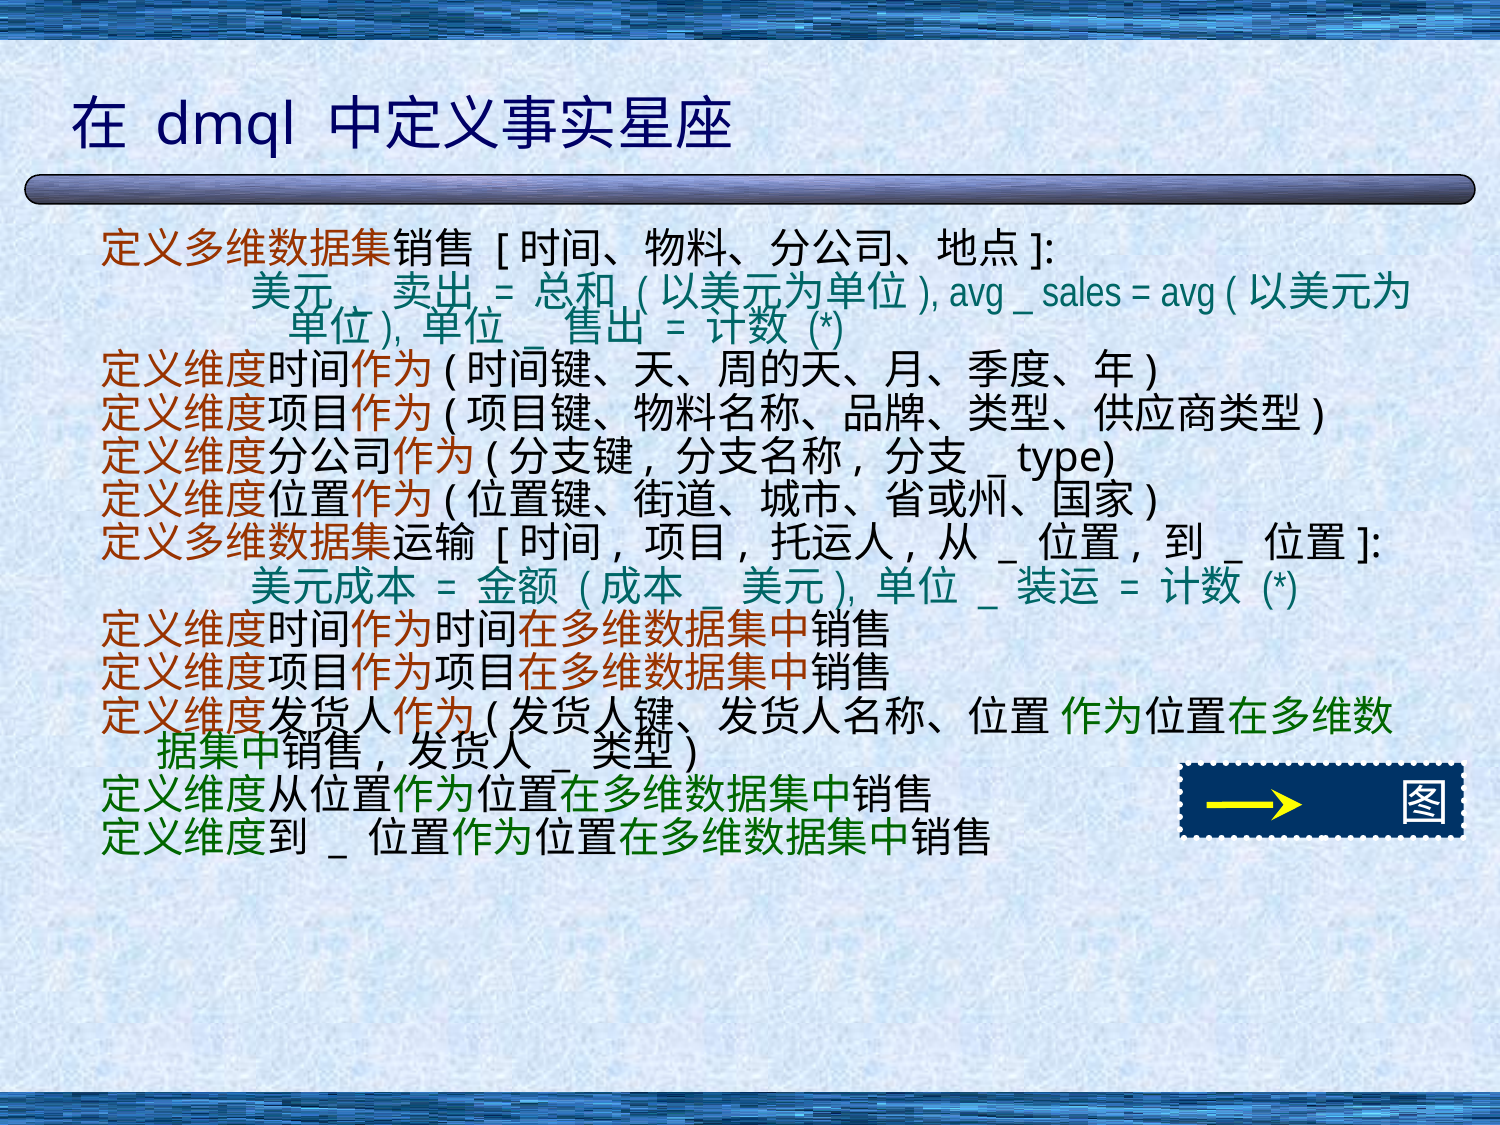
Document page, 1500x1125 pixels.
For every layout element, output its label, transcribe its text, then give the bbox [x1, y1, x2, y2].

text_box [1281, 794, 1303, 816]
text_box 图 [1436, 762, 1464, 838]
title 在 dmql 中定义事实星座 [55, 26, 1381, 165]
list 定义多维数据集销售 [时间、物料、分公司、地点]: 美元 _ 卖出 = 总和 (以美元为单位), avg _ sales = avg (以美元为单位), 单位 _ 售出 = 计数 (*) 定义维度时间作为(时间键、天、周的天、月、季度、年) 定义维度项目作为(项目键、物料名称、品牌、类型、供应商类型) 定义维度分公司作为(分支键, 分支名称, 分支 _ type) 定义维度位置作为(位置键、街道、城市、省或州、国家) 定义多维数据集运输 [时间, 项目, 托运人, 从 _ 位置, 到 _ 位置]: 美元成本 = 金额 (成本 _ 美元), 单位 _ 装运 = 计数 (*) 定义维度时间作为时间在多维数据集中销售 定义维度项目作为项目在多维数据集中销售 定义维度发货人作为(发货人键、发货人名称、位置 作为位置在多维数据集中销售, 发货人 _ 类型) 定义维度从位置作为位置在多维数据集中销售 定义维度到 _ 位置作为位置在多维数据集中销售 [85, 227, 1436, 1003]
picture [0, 0, 1500, 1125]
